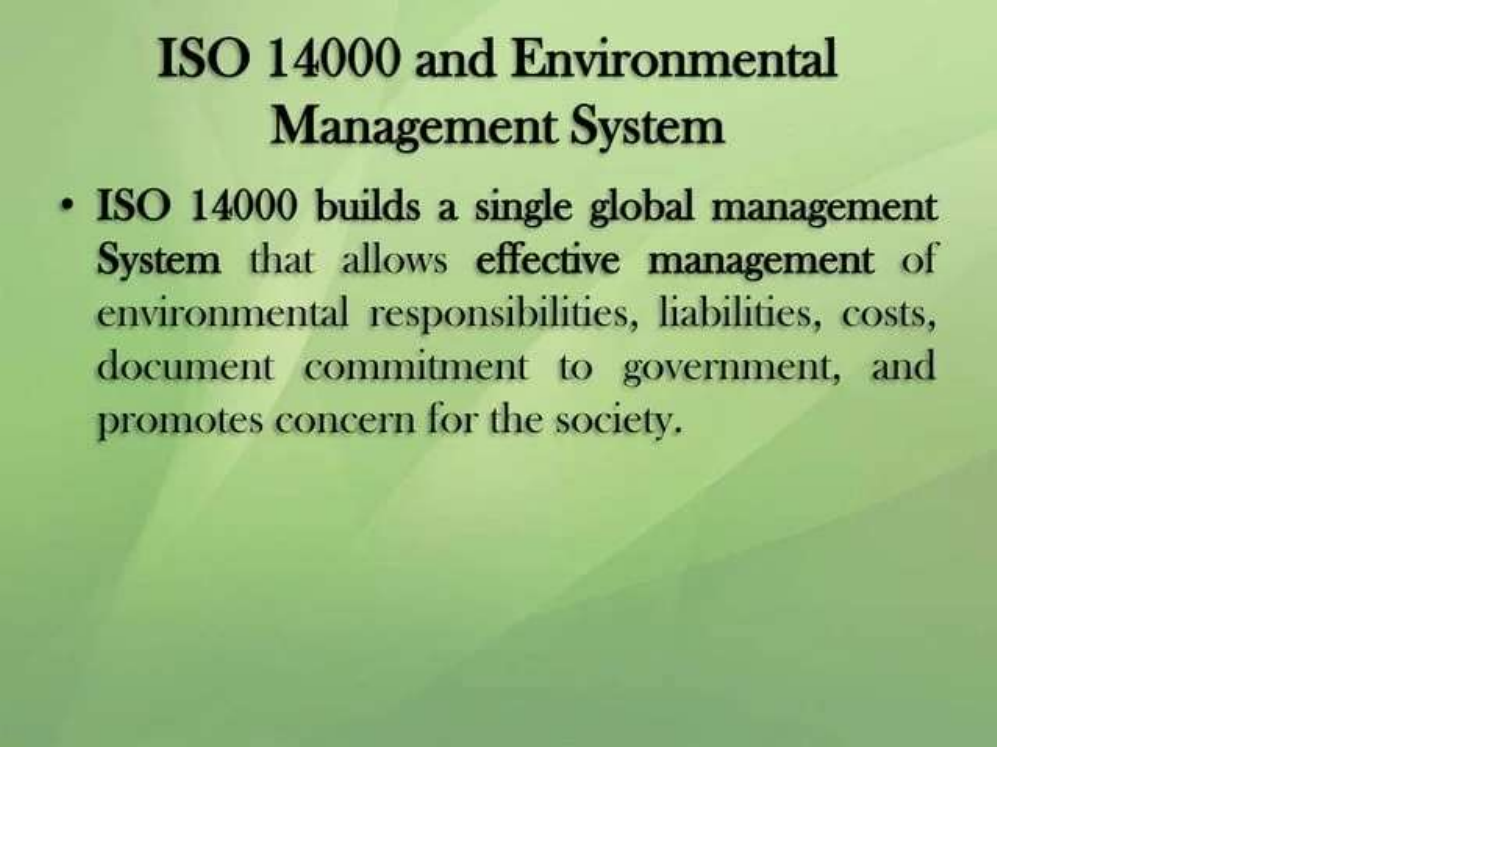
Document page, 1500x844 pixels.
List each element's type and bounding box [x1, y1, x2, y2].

picture [0, 0, 997, 748]
